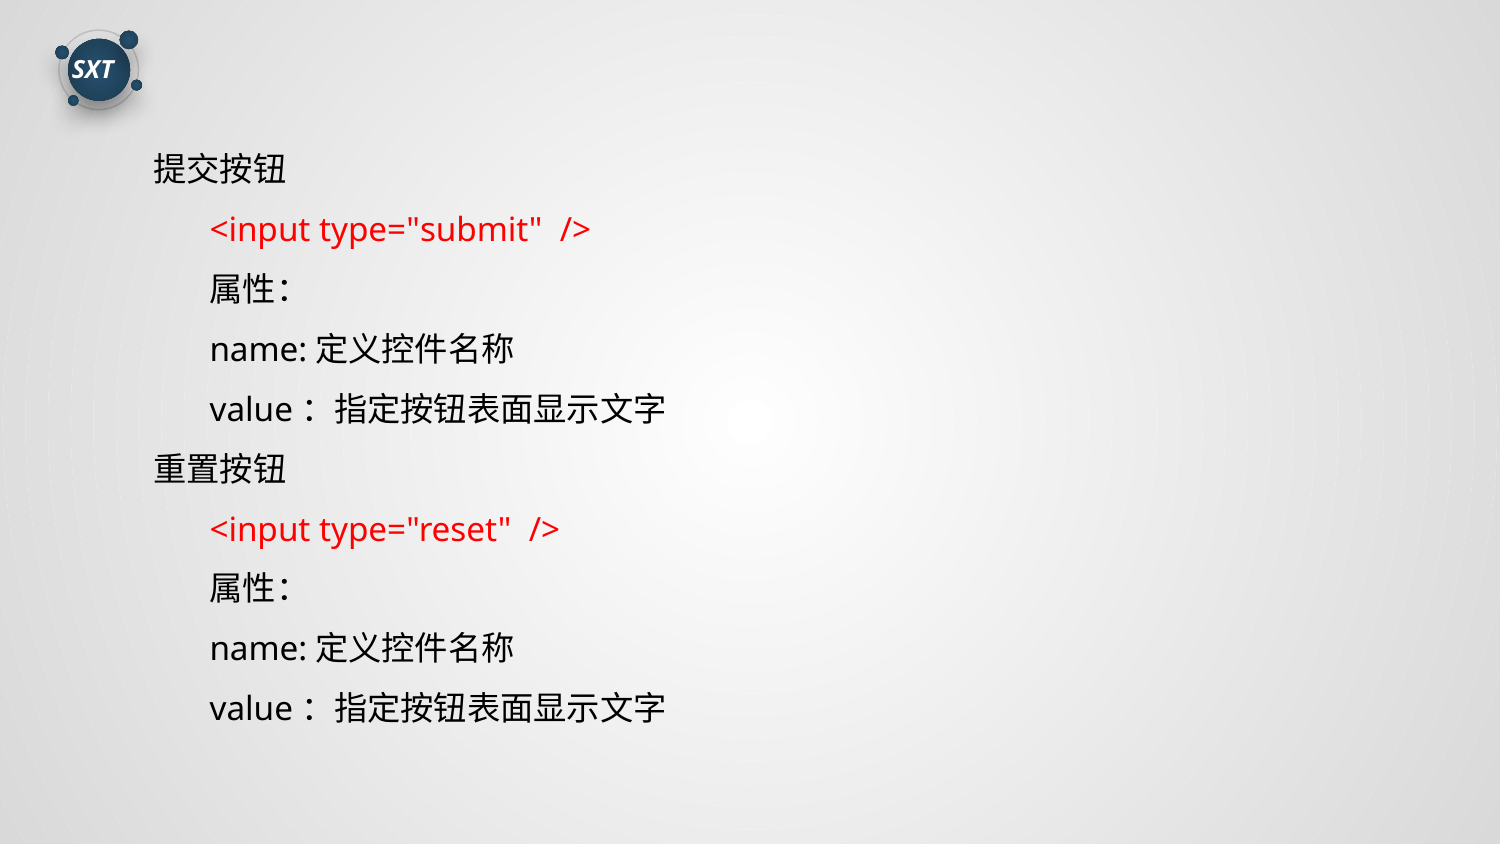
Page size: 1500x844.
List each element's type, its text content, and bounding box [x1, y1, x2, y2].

text_box 提交按钮 <input type="submit" /> 属性： name:定义控件名称 value：指定按钮表面显示文字 重置按钮 <input type="reset" /> 属性： name:定义控件名称 value：指定按钮表面显示文字 [138, 81, 1436, 735]
